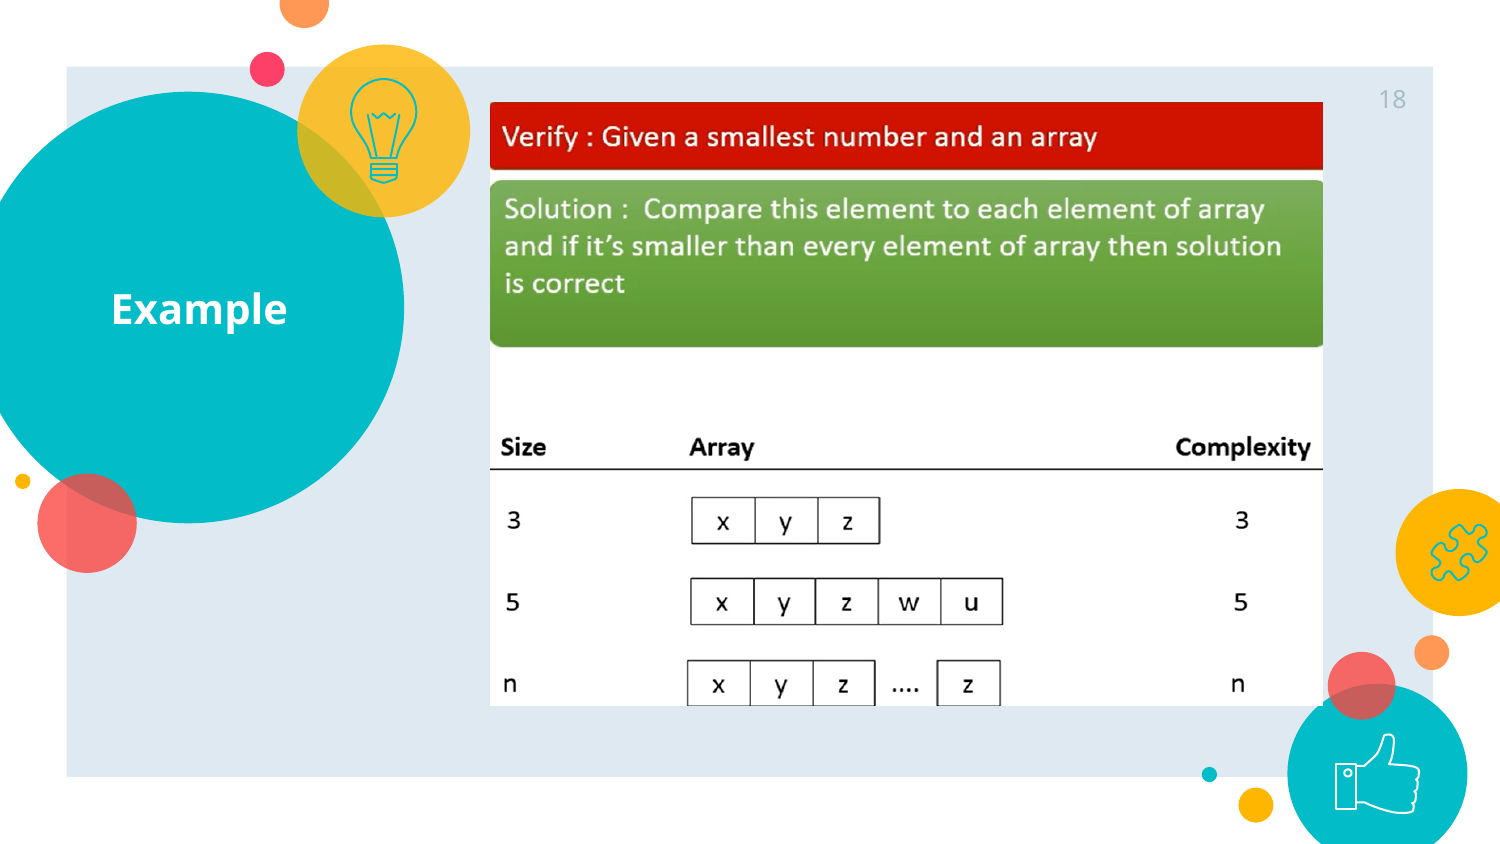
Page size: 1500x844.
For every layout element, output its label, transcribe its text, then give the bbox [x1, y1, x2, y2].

title Example [23, 91, 375, 524]
picture [489, 102, 1323, 706]
slide_number 18 [1331, 68, 1422, 134]
